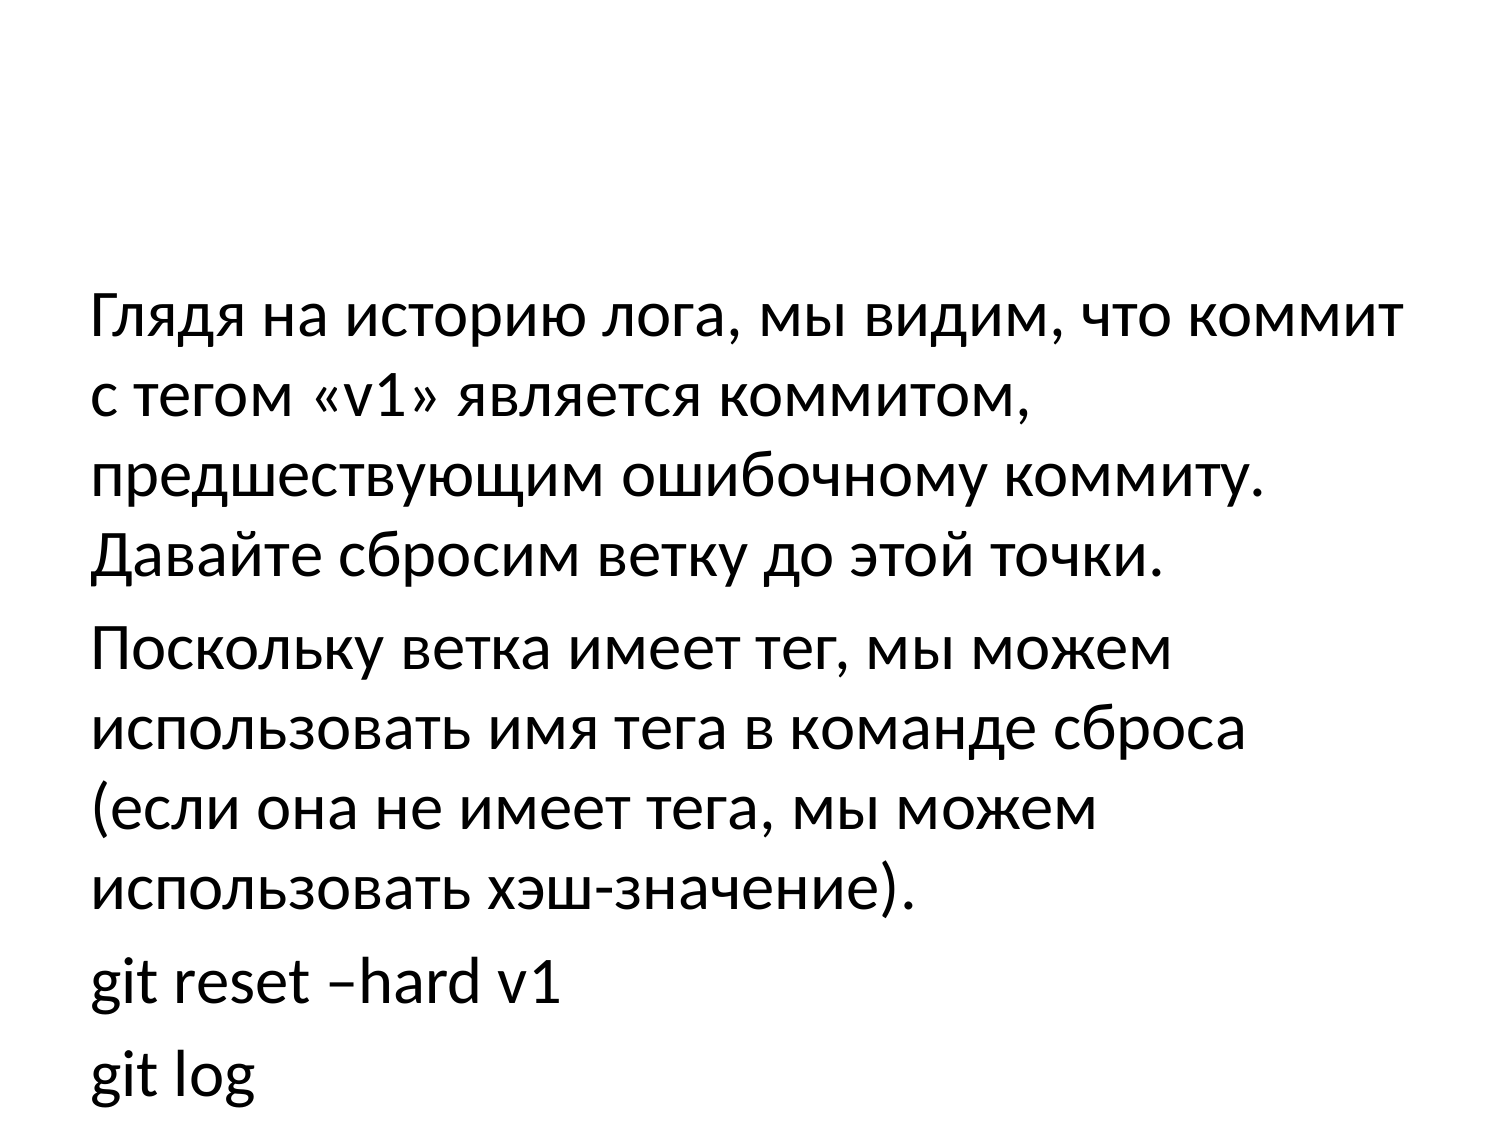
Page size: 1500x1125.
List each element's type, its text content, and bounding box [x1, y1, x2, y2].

list Глядя на историю лога, мы видим, что коммит с тегом «v1» является коммитом, предшествующим ошибочному коммиту. Давайте сбросим ветку до этой точки. Поскольку ветка имеет тег, мы можем использовать имя тега в команде сброса (если она не имеет тега, мы можем использовать хэш-значение). git reset –hard v1 git log Наша ветка master теперь указывает на коммит v1, а коммитов Oops и Revert Oops в ветке уже нет. Параметр –hard указывает, что рабочий каталог должен быть обновлен в соответствии с новым head ветки. 1.9 Работа с ветками Пора сделать наш hello world более выразительным. Так как это может занять некоторое время, лучше переместить эти изменения в отдельную ветку, чтобы изолировать их от изменений в ветке master. 1.9.1 Создайте ветку Давайте назовем нашу новую ветку «style». Выполните: git checkout -b style git status git checkout -b Обратите внимание, что команда git status сообщает о том, что вы находитесь в ветке «style». [75, 262, 1425, 1005]
